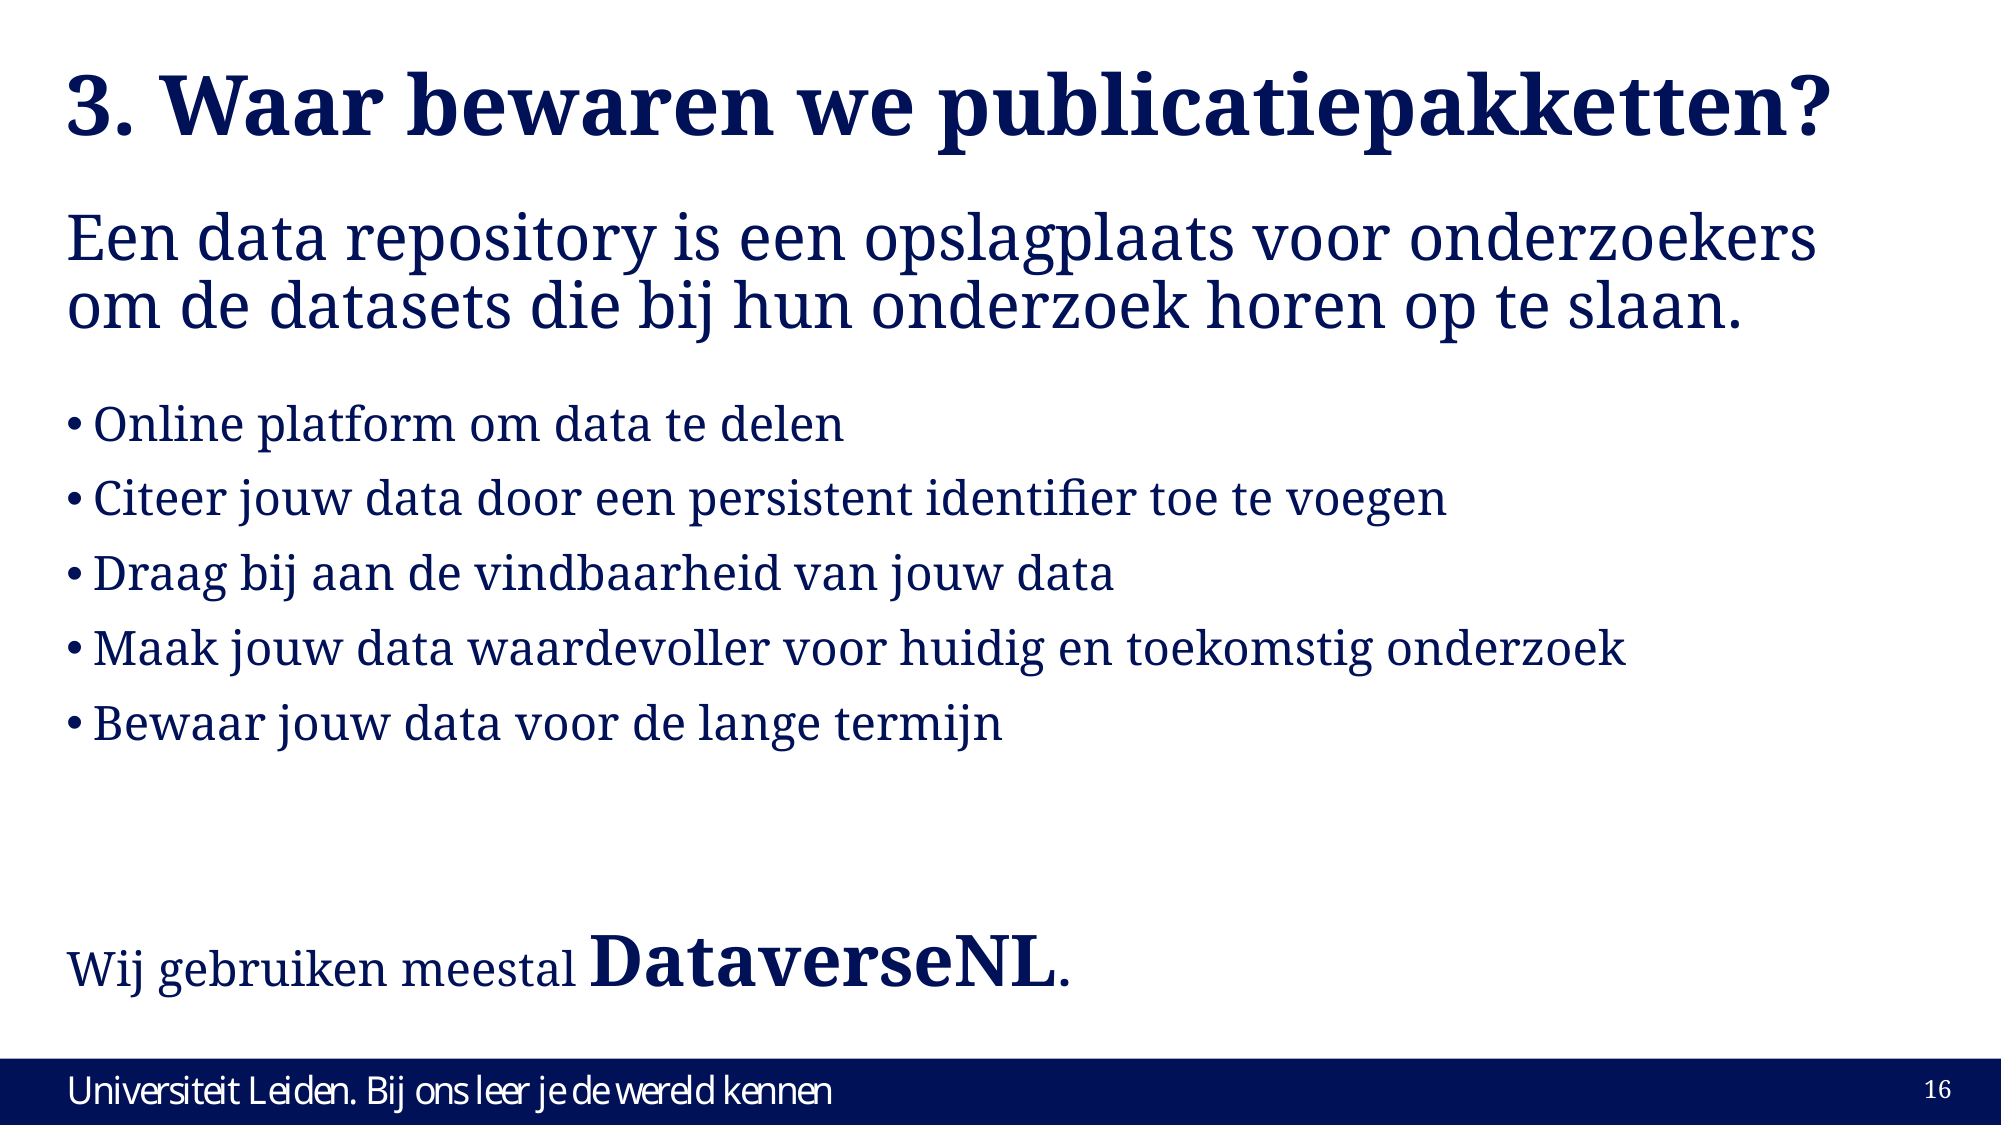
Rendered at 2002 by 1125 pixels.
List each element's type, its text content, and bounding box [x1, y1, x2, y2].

title 3. Waar bewaren we publicatiepakketten? [66, 66, 2001, 138]
list Een data repository is een opslagplaats voor onderzoekers om de datasets die bij hun onderzoek horen op te slaan. Online platform om data te delen Citeer jouw data door een persistent identifier toe te voegen Draag bij aan de vindbaarheid van jouw data Maak jouw data waardevoller voor huidig en toekomstig onderzoek Bewaar jouw data voor de lange termijn Wij gebruiken meestal DataverseNL. [66, 205, 1828, 1035]
